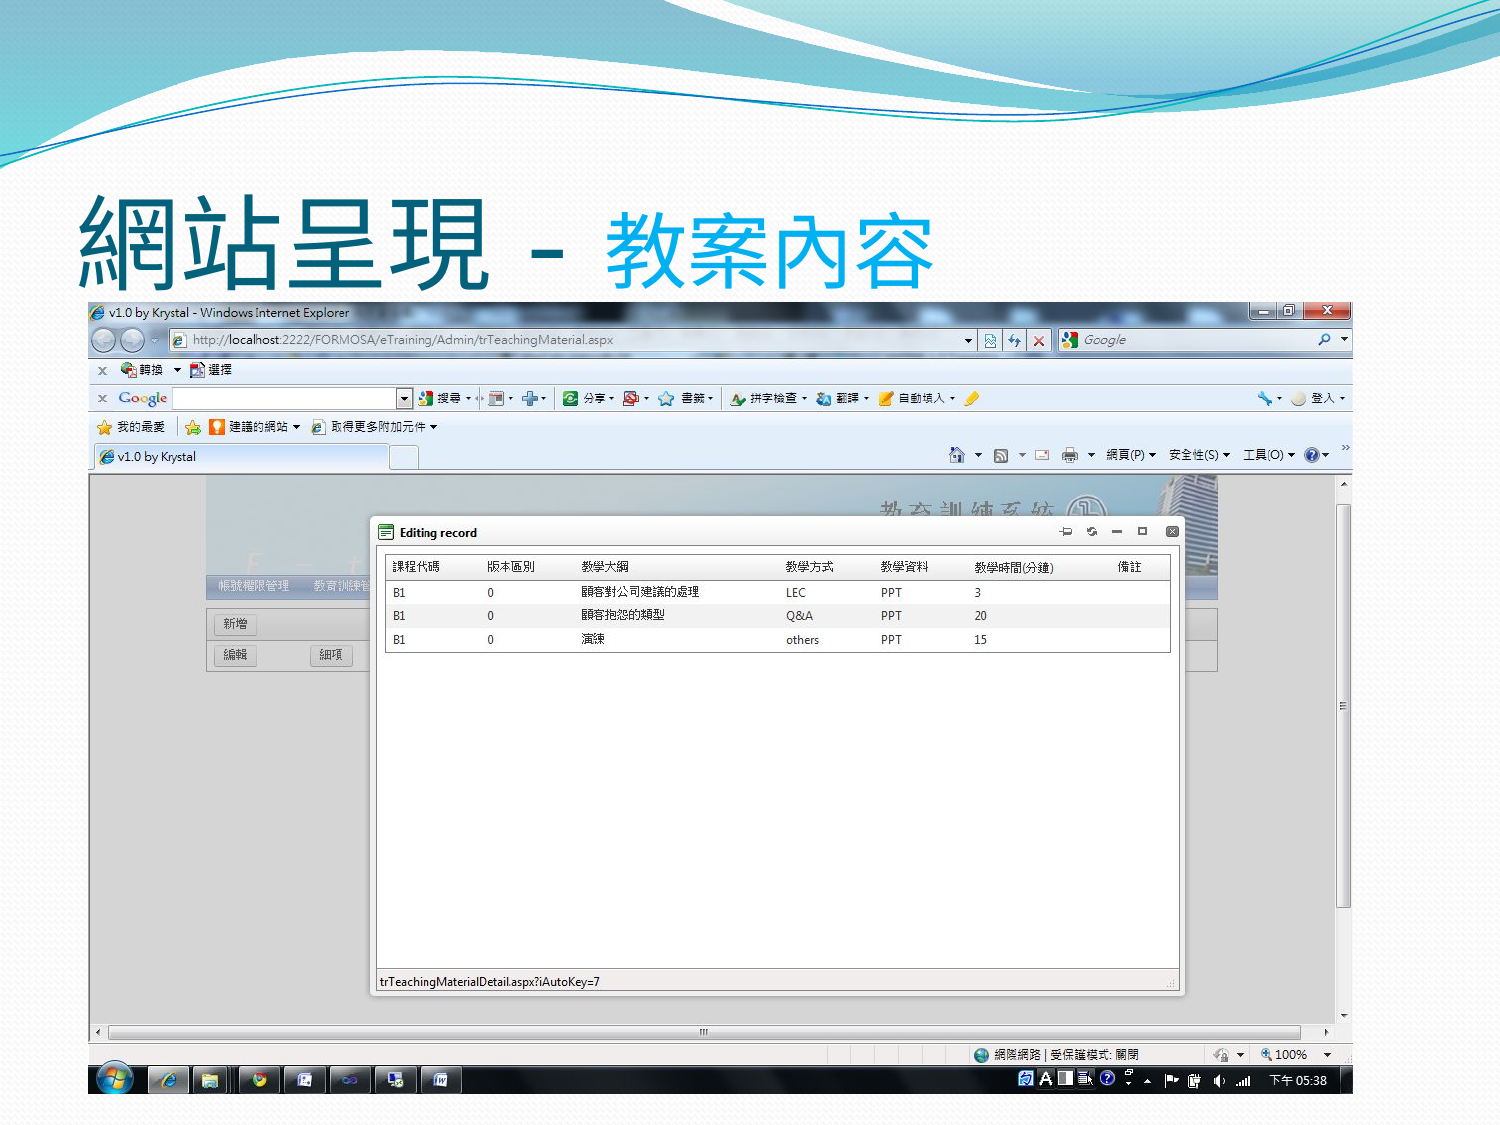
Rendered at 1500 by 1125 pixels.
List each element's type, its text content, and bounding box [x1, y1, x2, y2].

title 網站呈現-教案內容 [75, 115, 1425, 303]
picture [88, 302, 1353, 1095]
